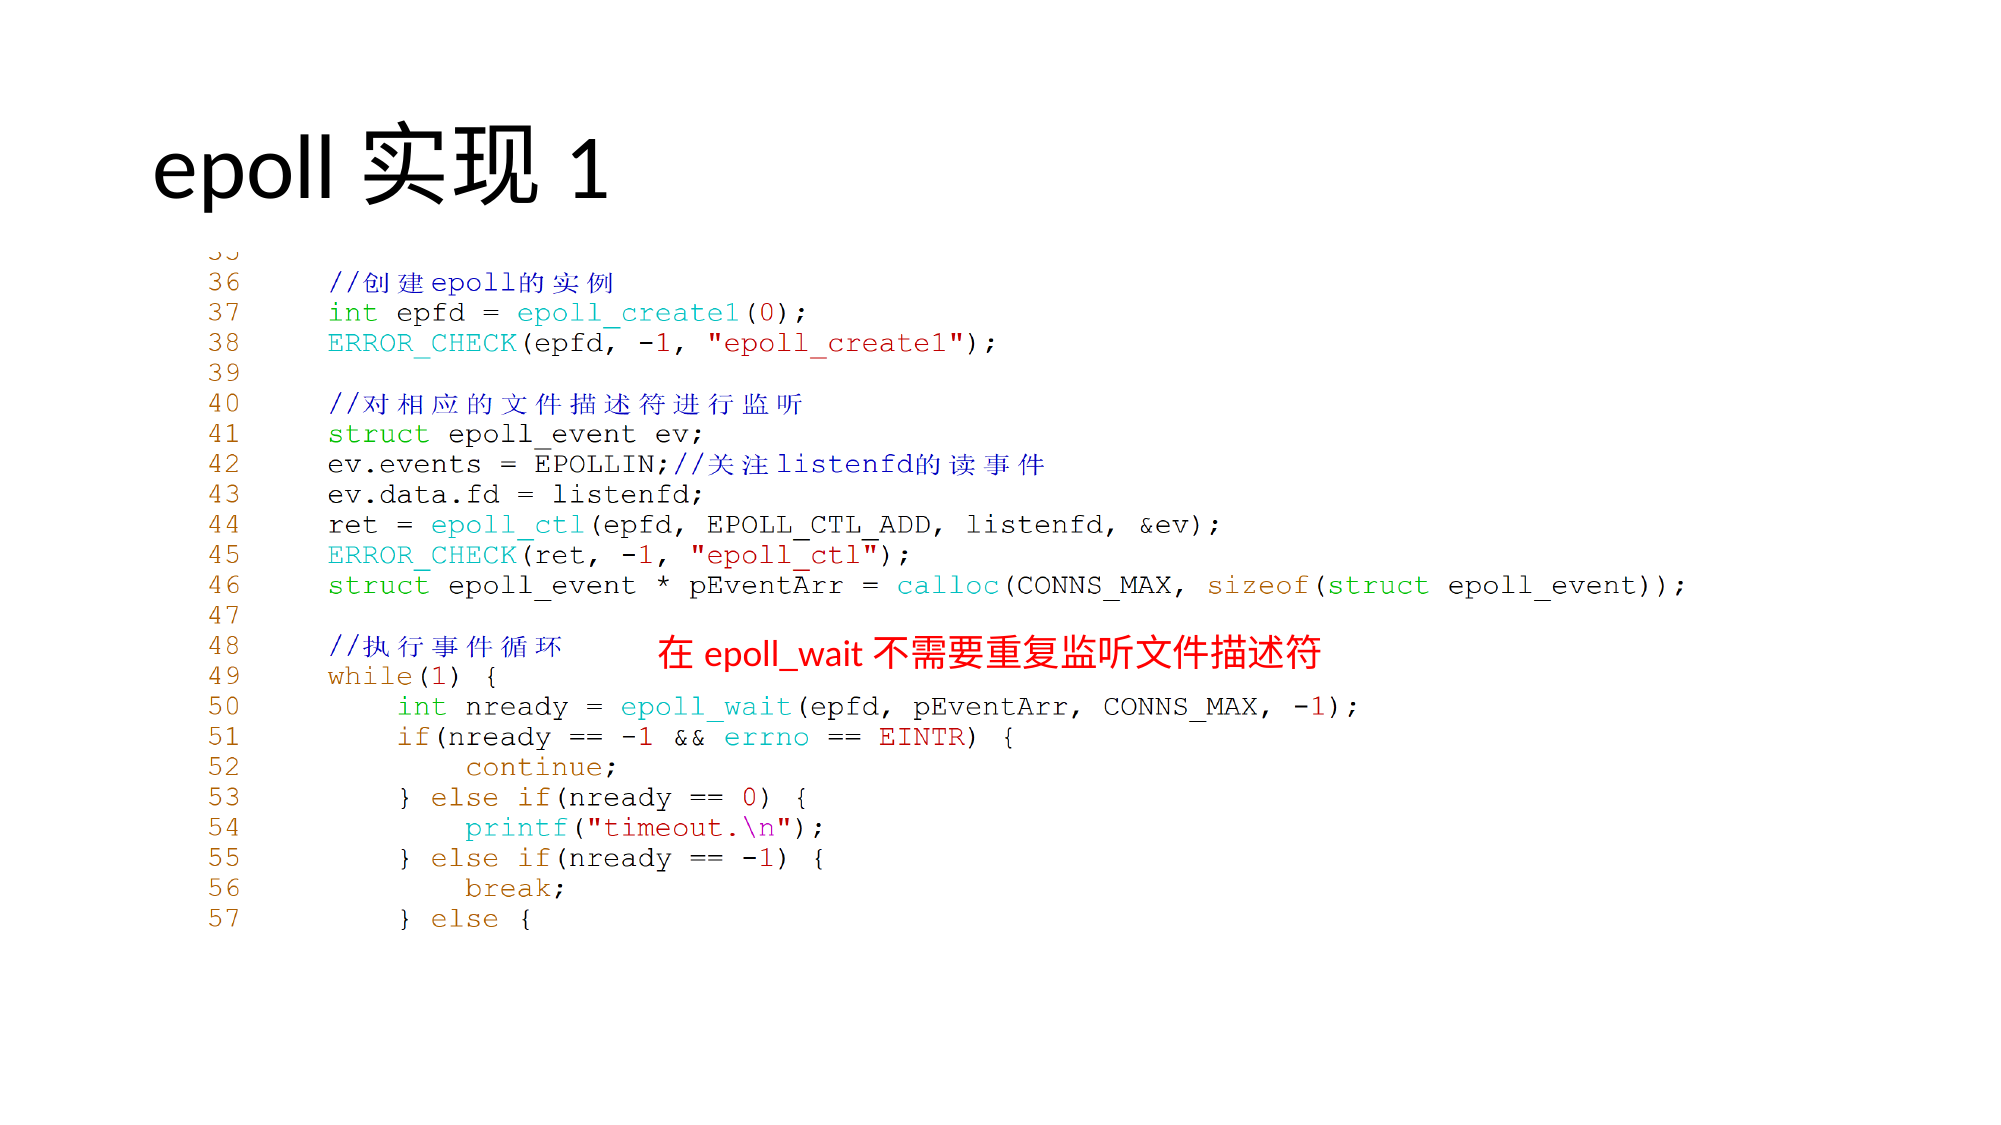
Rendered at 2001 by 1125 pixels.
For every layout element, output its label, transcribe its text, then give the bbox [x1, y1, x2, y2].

title epoll实现1 [137, 59, 1863, 278]
picture [195, 251, 1715, 935]
